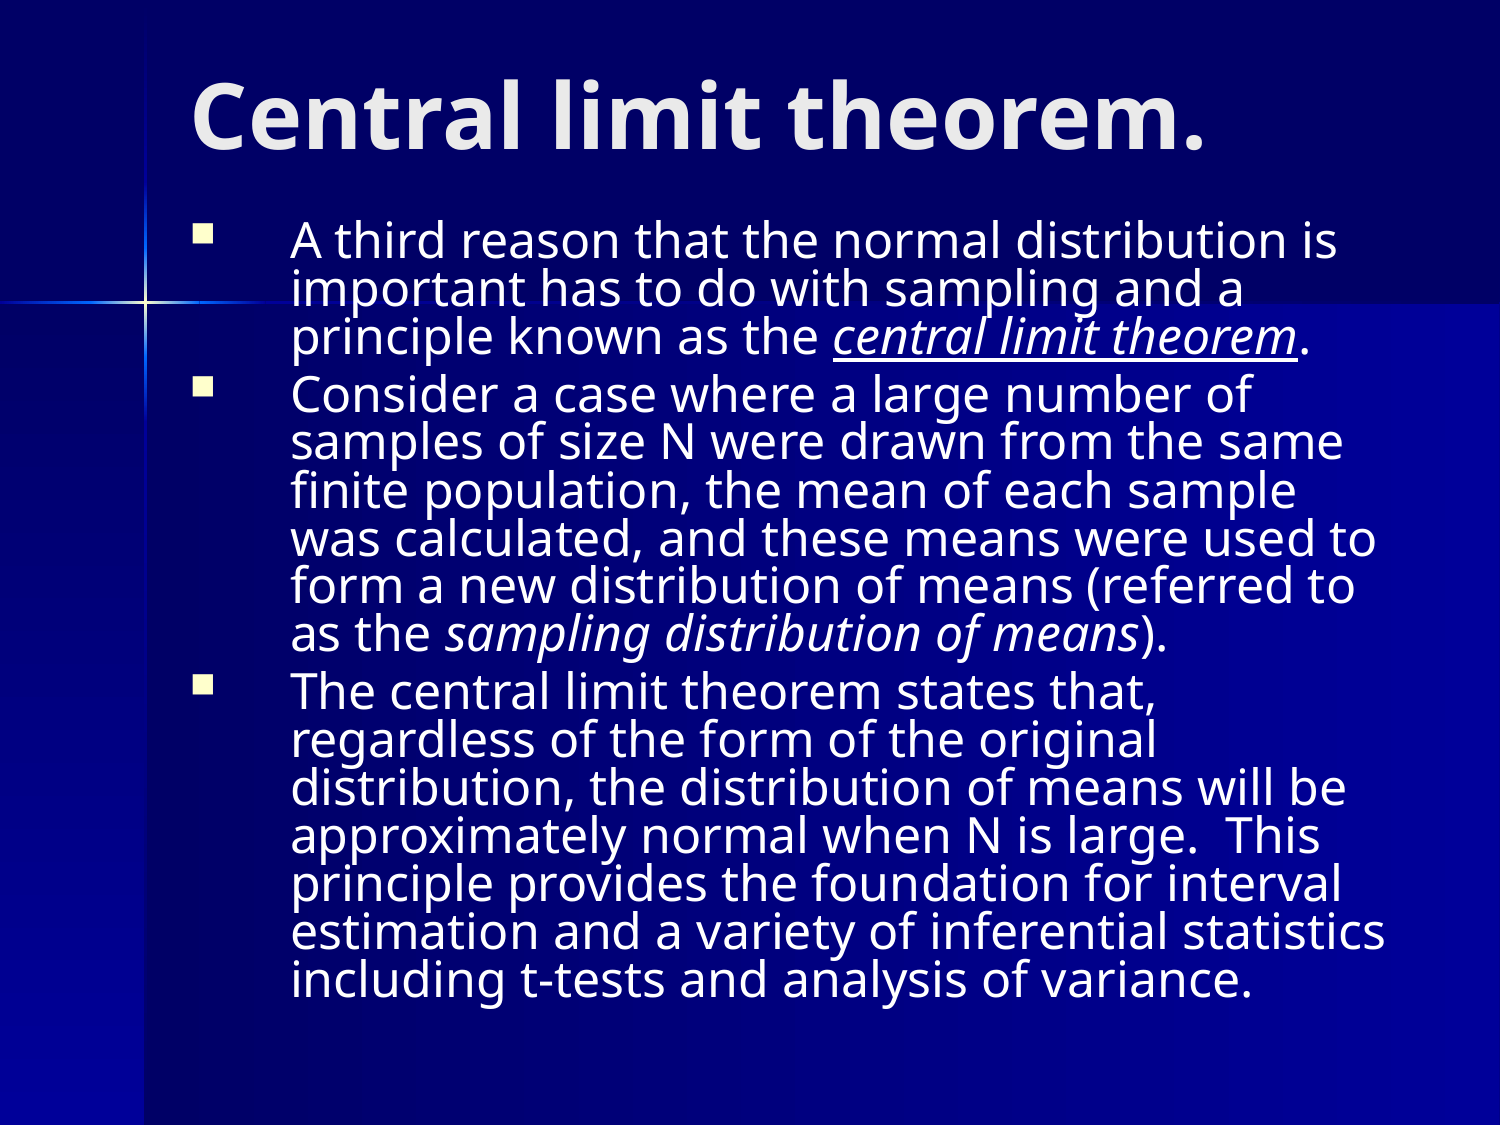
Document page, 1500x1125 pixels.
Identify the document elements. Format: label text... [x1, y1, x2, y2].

list A third reason that the normal distribution is important has to do with sampling and a principle known as the central limit theorem. Consider a case where a large number of samples of size N were drawn from the same finite population, the mean of each sample was calculated, and these means were used to form a new distribution of means (referred to as the sampling distribution of means). The central limit theorem states that, regardless of the form of the original distribution, the distribution of means will be approximately normal when N is large. This principle provides the foundation for interval estimation and a variety of inferential statistics including t-tests and analysis of variance. [174, 212, 1413, 1001]
title Central limit theorem. [174, 49, 1413, 212]
